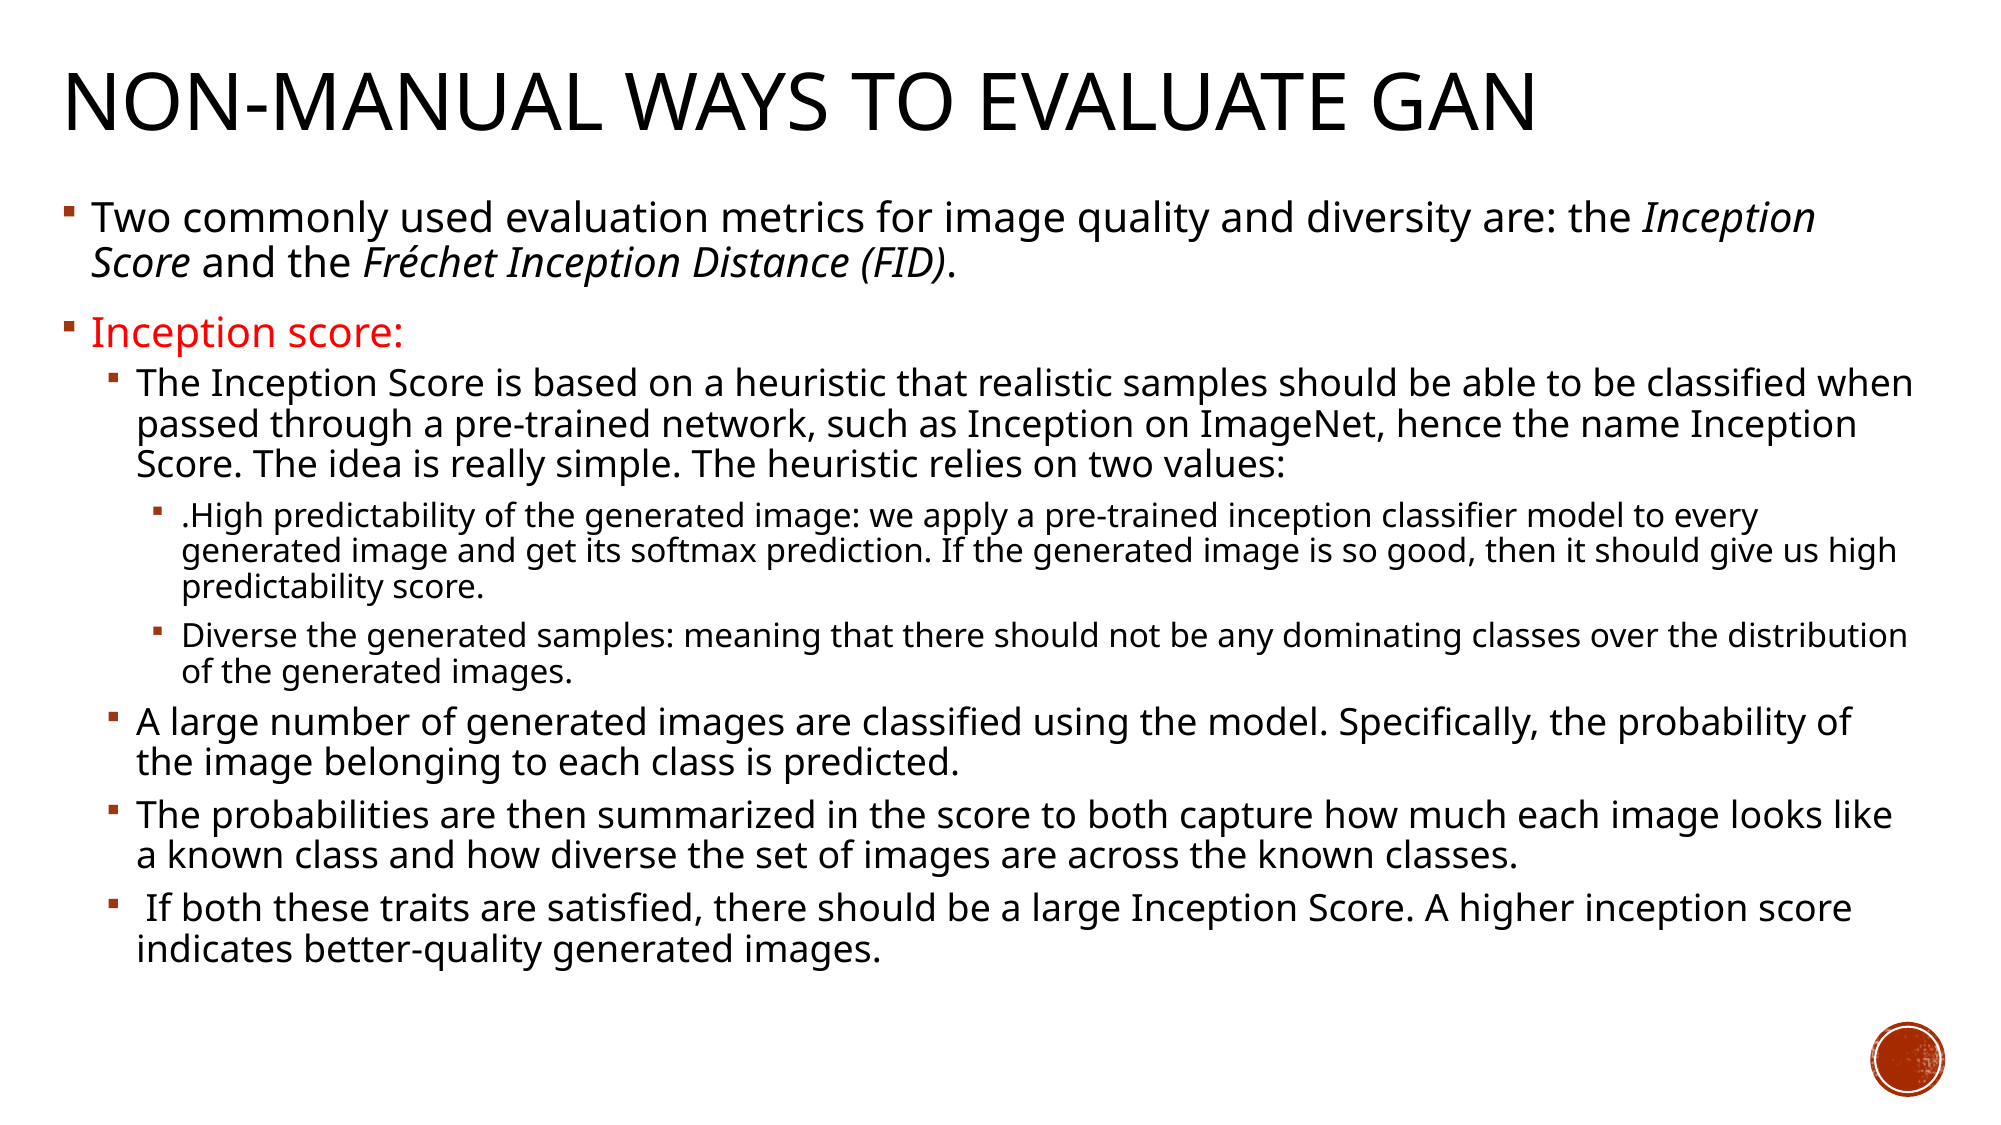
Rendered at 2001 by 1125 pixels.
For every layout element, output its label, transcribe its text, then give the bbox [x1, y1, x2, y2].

title non-manual ways to evaluate GAN [45, 20, 1696, 188]
list Two commonly used evaluation metrics for image quality and diversity are: the Inception Score and the Fréchet Inception Distance (FID). Inception score: The Inception Score is based on a heuristic that realistic samples should be able to be classified when passed through a pre-trained network, such as Inception on ImageNet, hence the name Inception Score. The idea is really simple. The heuristic relies on two values: .High predictability of the generated image: we apply a pre-trained inception classifier model to every generated image and get its softmax prediction. If the generated image is so good, then it should give us high predictability score. Diverse the generated samples: meaning that there should not be any dominating classes over the distribution of the generated images. A large number of generated images are classified using the model. Specifically, the probability of the image belonging to each class is predicted. The probabilities are then summarized in the score to both capture how much each image looks like a known class and how diverse the set of images are across the known classes. If both these traits are satisfied, there should be a large Inception Score. A higher inception score indicates better-quality generated images. [45, 188, 1932, 1039]
